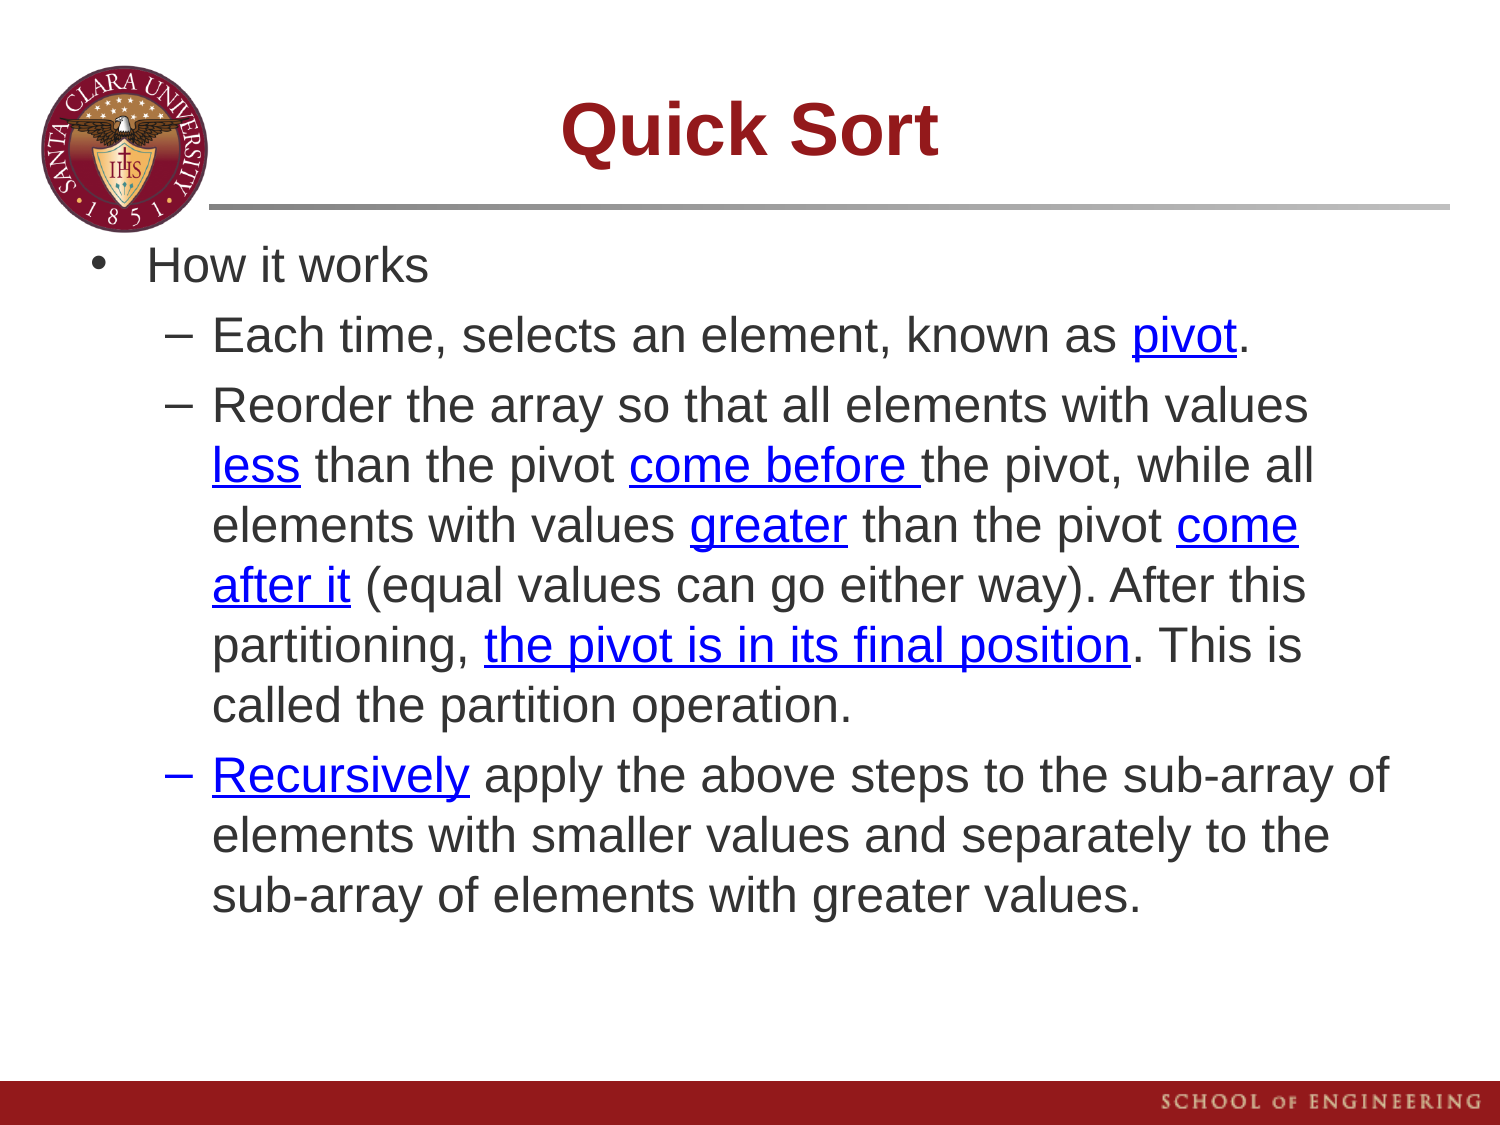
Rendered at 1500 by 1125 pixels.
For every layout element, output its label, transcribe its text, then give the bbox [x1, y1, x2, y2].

picture [1149, 1091, 1489, 1115]
list How it works Each time, selects an element, known as pivot. Reorder the array so that all elements with values less than the pivot come before the pivot, while all elements with values greater than the pivot come after it (equal values can go either way). After this partitioning, the pivot is in its final position. This is called the partition operation. Recursively apply the above steps to the sub-array of elements with smaller values and separately to the sub-array of elements with greater values. [75, 224, 1425, 1075]
title Quick Sort [75, 45, 1425, 205]
picture [37, 63, 209, 235]
